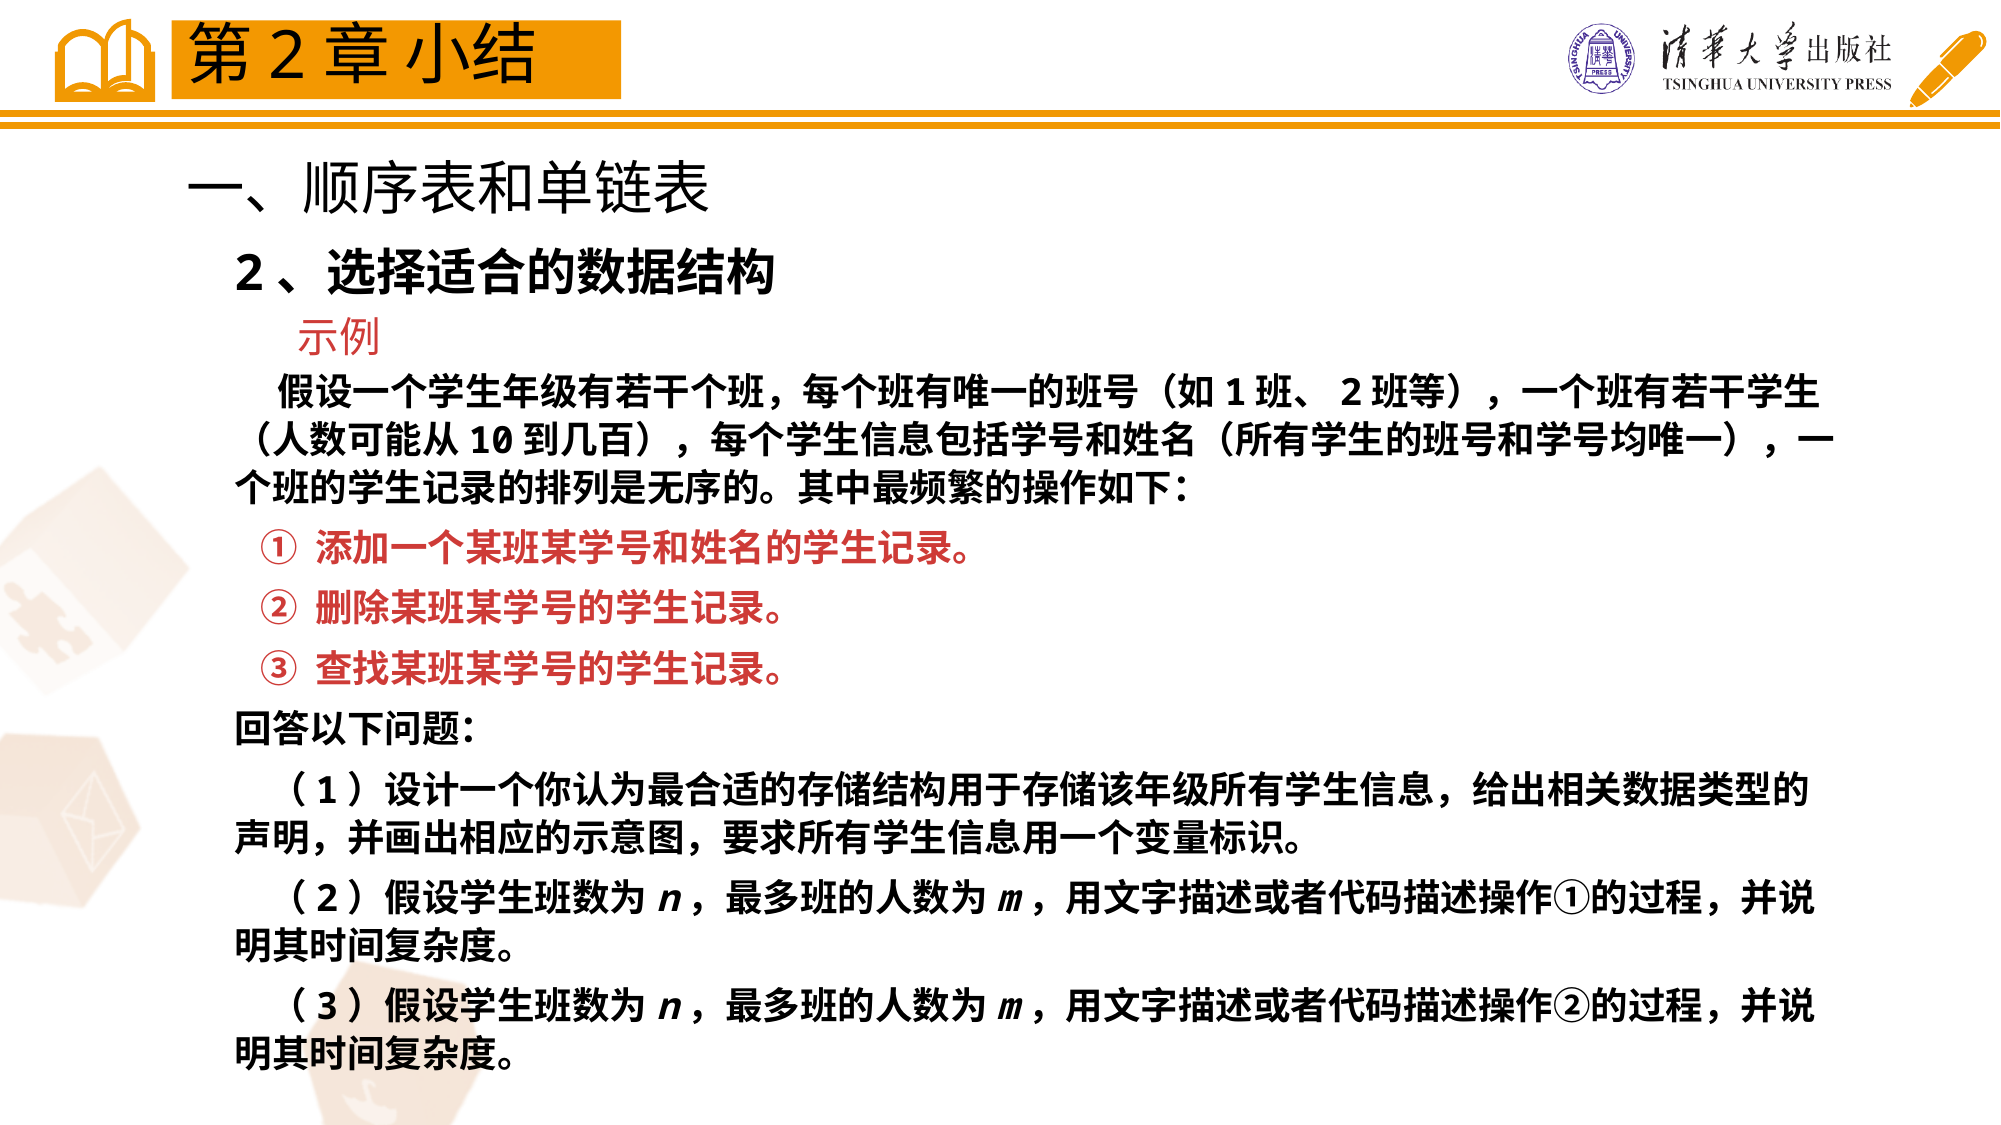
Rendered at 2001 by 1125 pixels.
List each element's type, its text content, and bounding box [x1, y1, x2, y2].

text_box 示例 [283, 312, 400, 368]
text_box 2、选择适合的数据结构 [219, 244, 947, 308]
picture [1531, 0, 1973, 149]
text_box 假设一个学生年级有若干个班，每个班有唯一的班号（如1班、2班等），一个班有若干学生（人数可能从10到几百），每个学生信息包括学号和姓名（所有学生的班号和学号均唯一），一个班的学生记录的排列是无序的。其中最频繁的操作如下： ① 添加一个某班某学号和姓名的学生记录。 ② 删除某班某学号的学生记录。 ③ 查找某班某学号的学生记录。 回答以下问题： （1）设计一个你认为最合适的存储结构用于存储该年级所有学生信息，给出相关数据类型的声明，并画出相应的示意图，要求所有学生信息用一个变量标识。 （2）假设学生班数为n，最多班的人数为m，用文字描述或者代码描述操作①的过程，并说明其时间复杂度。 （3）假设学生班数为n，最多班的人数为m，用文字描述或者代码描述操作②的过程，并说明其时间复杂度。 [220, 357, 1851, 1083]
text_box 第2章 小结 [171, 20, 622, 100]
picture [1936, 78, 1948, 90]
text_box 一、顺序表和单链表 [171, 157, 1141, 228]
